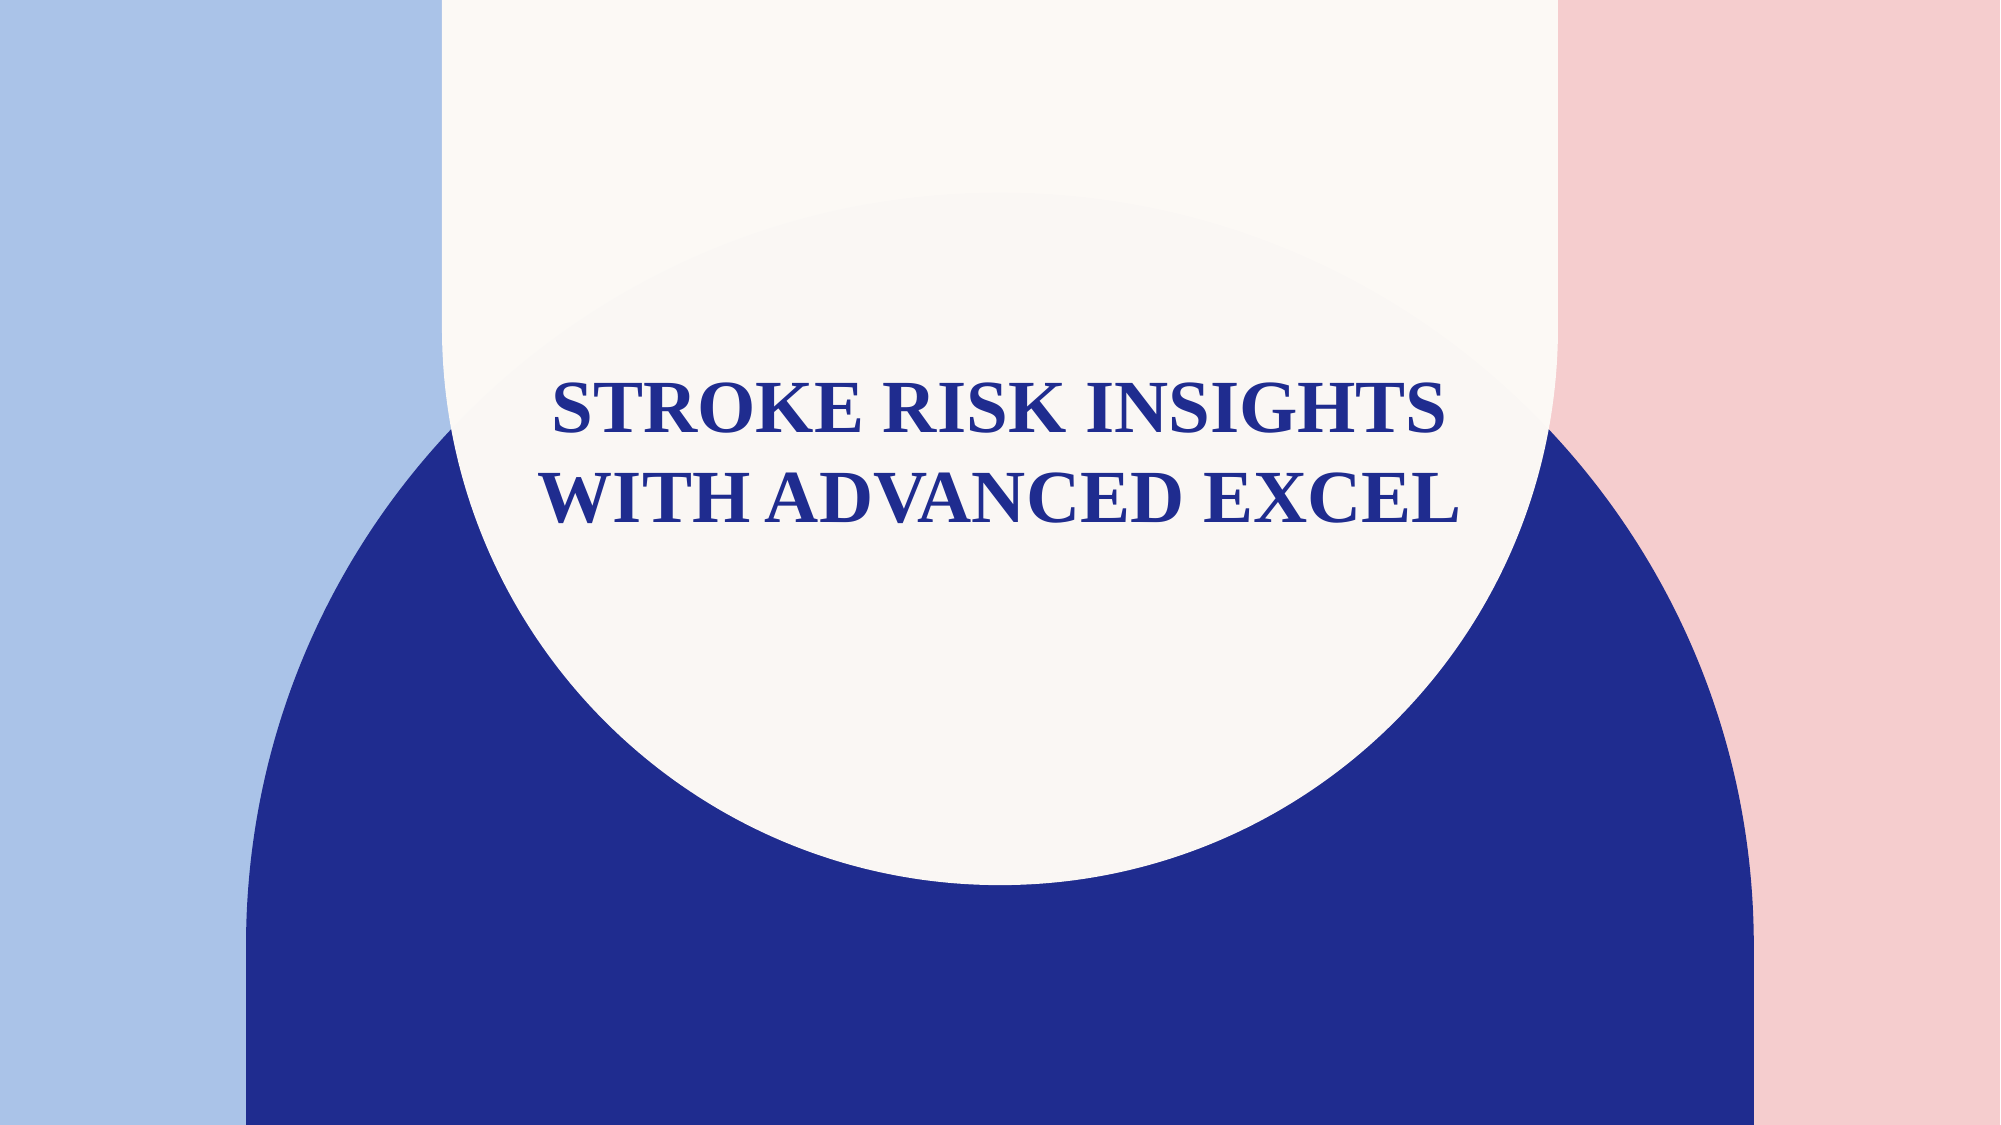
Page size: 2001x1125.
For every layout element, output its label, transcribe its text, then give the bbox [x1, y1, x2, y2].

title Stroke Risk Insights with Advanced Excel [475, 132, 1525, 762]
